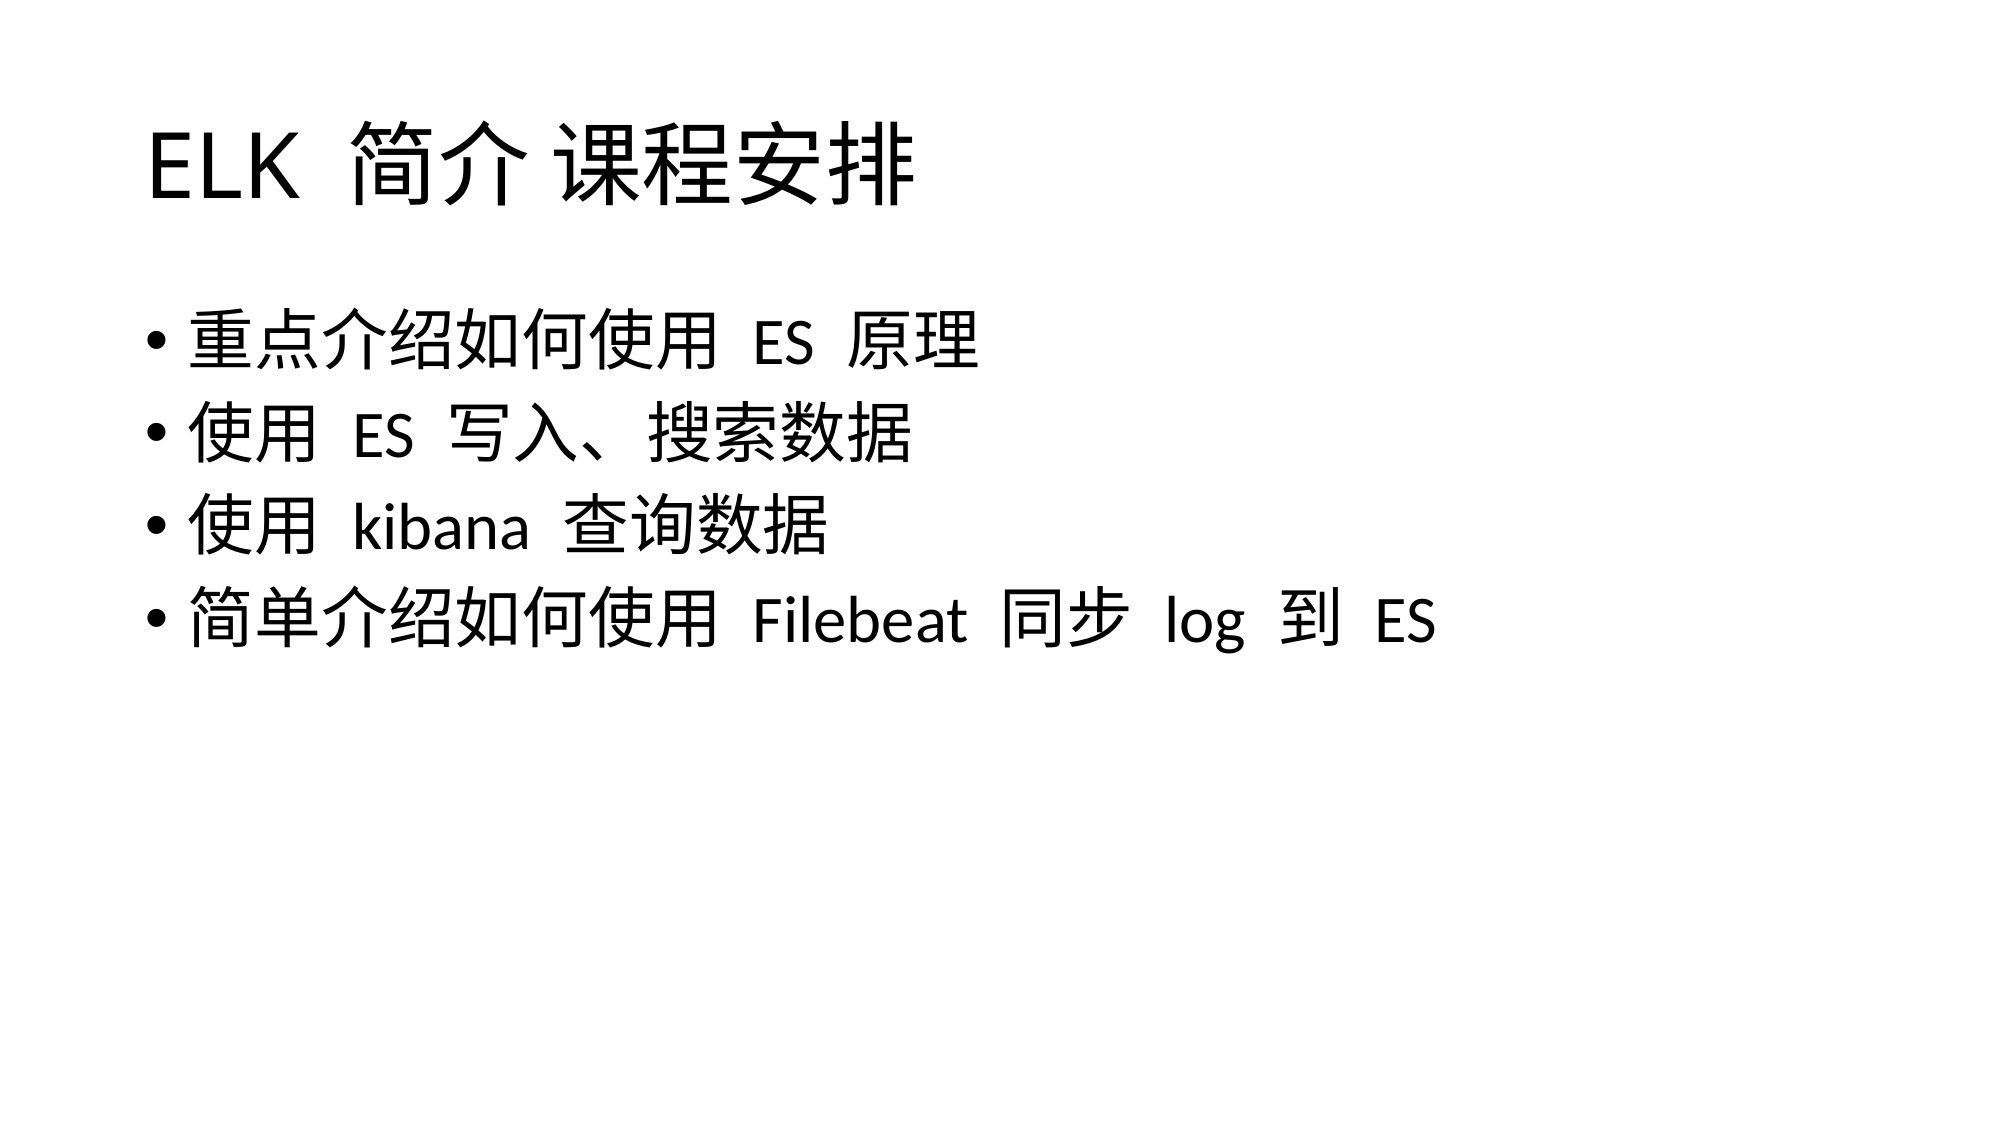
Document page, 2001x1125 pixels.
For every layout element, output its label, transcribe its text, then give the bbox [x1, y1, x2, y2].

title ELK 简介 课程安排 [136, 59, 1863, 278]
list 重点介绍如何使用 ES 原理 使用 ES 写入、搜索数据 使用 kibana 查询数据 简单介绍如何使用 Filebeat 同步 log 到 ES [136, 298, 1863, 1014]
